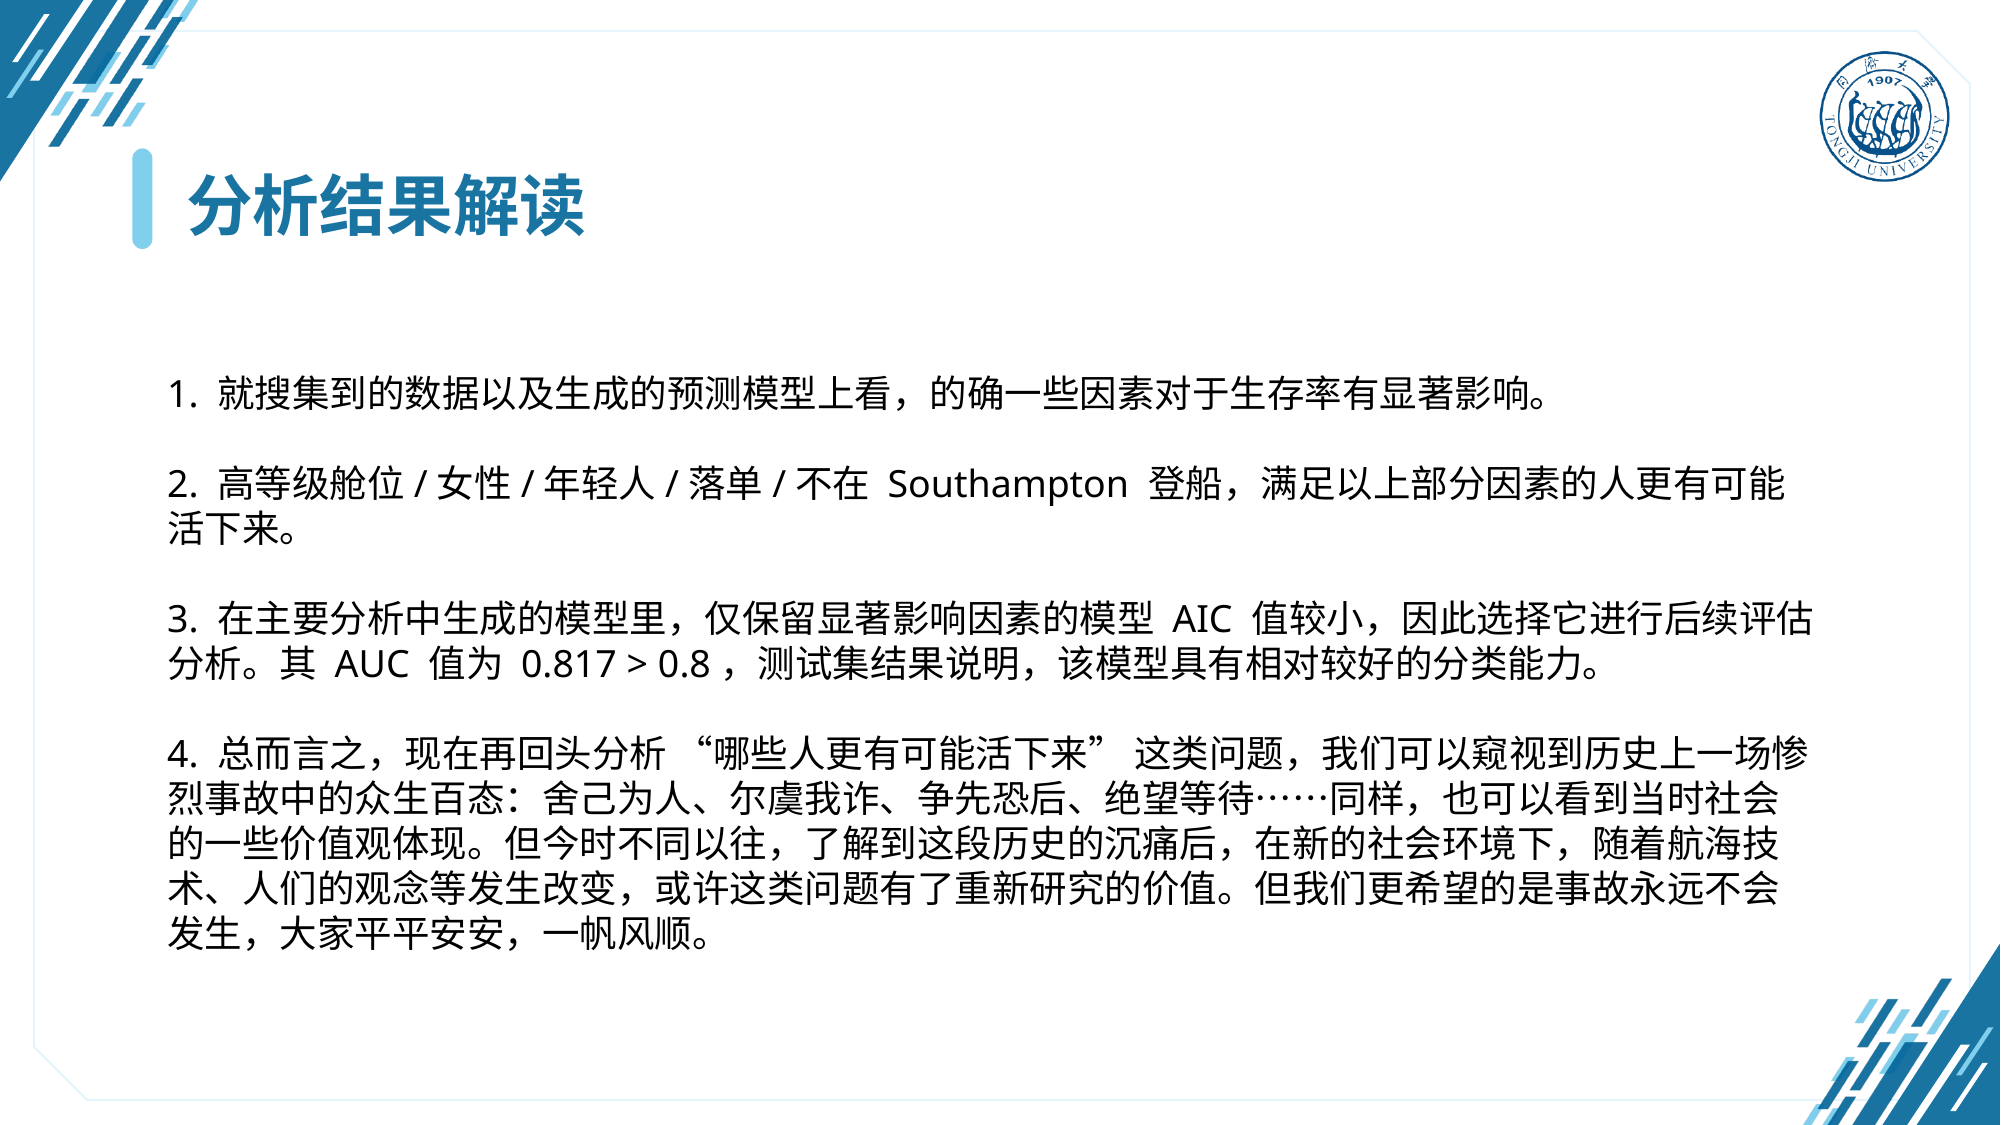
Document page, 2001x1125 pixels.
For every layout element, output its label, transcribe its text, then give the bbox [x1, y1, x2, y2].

picture [1819, 50, 1950, 182]
picture [1803, 979, 1963, 1125]
text_box 1. 就搜集到的数据以及生成的预测模型上看，的确一些因素对于生存率有显著影响。 2. 高等级舱位/女性/年轻人/落单/不在 Southampton 登船，满足以上部分因素的人更有可能活下来。 3. 在主要分析中生成的模型里，仅保留显著影响因素的模型 AIC 值较小，因此选择它进行后续评估分析。其 AUC 值为 0.817 > 0.8，测试集结果说明，该模型具有相对较好的分类能力。 4. 总而言之，现在再回头分析 “哪些人更有可能活下来” 这类问题，我们可以窥视到历史上一场惨烈事故中的众生百态：舍己为人、尔虞我诈、争先恐后、绝望等待……同样，也可以看到当时社会的一些价值观体现。但今时不同以往，了解到这段历史的沉痛后，在新的社会环境下，随着航海技术、人们的观念等发生改变，或许这类问题有了重新研究的价值。但我们更希望的是事故永远不会发生，大家平平安安，一帆风顺。 [152, 362, 1829, 963]
picture [37, 0, 198, 147]
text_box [132, 126, 640, 249]
